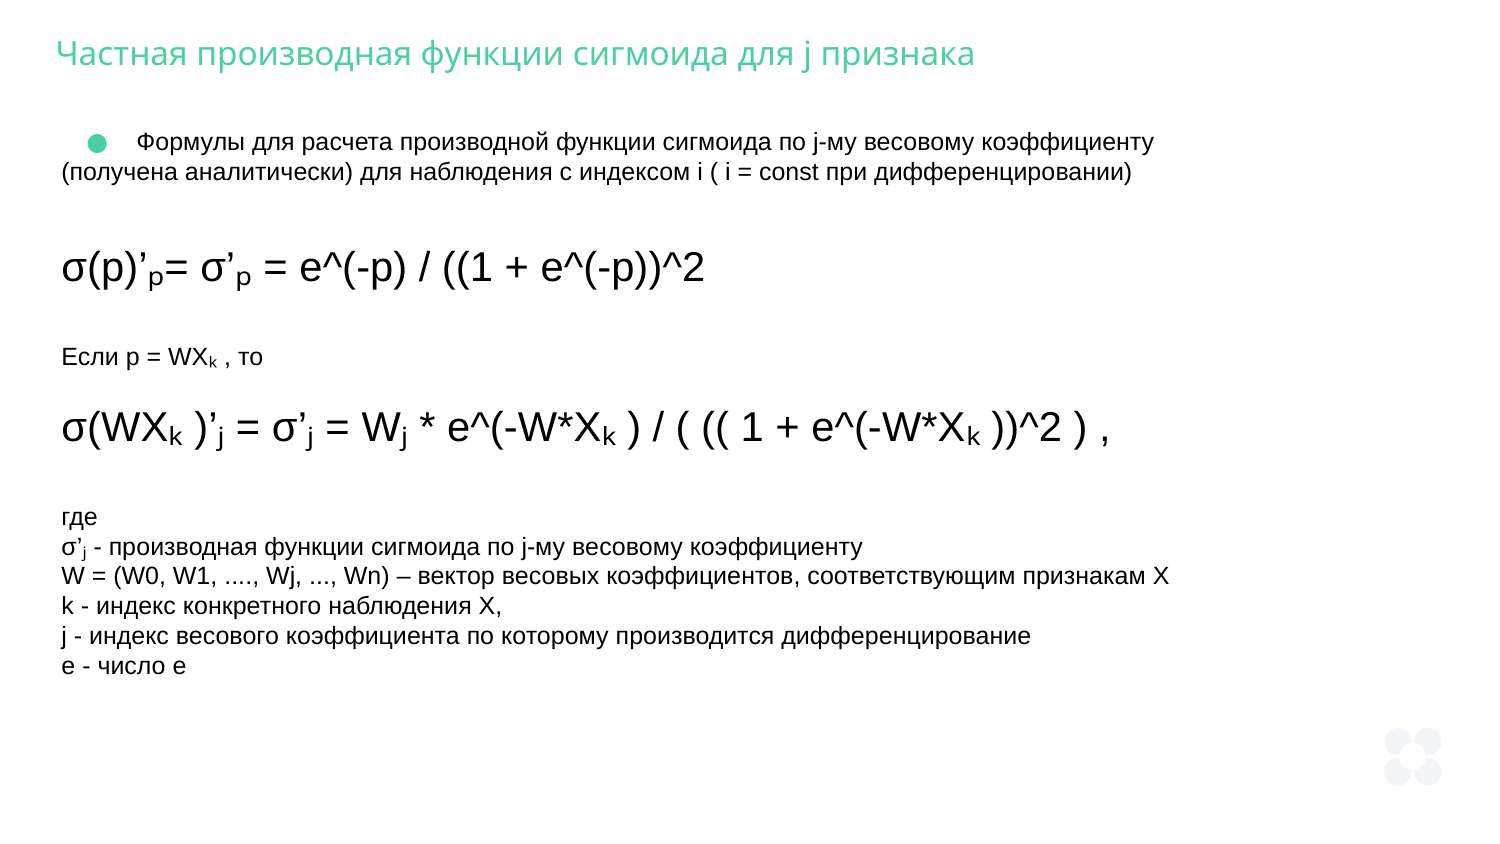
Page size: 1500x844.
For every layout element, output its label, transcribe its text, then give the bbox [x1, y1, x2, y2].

text_box Частная производная функции сигмоида для j признака [40, 25, 1424, 111]
text_box Формулы для расчета производной функции сигмоида по j-му весовому коэффициенту (получена аналитически) для наблюдения с индексом i ( i = const при дифференцировании) σ(p)’ₚ= σ’ₚ = e^(-p) / ((1 + e^(-p))^2 Если p = WXₖ , то σ(WXₖ )’ⱼ = σ’ⱼ = Wⱼ * e^(-W*Xₖ ) / ( (( 1 + e^(-W*Xₖ ))^2 ) , где σ’ⱼ - производная функции сигмоида по j-му весовому коэффициенту W = (W0, W1, ...., Wj, ..., Wn) – вектор весовых коэффициентов, соответствующим признакам X k - индекс конкретного наблюдения X, j - индекс весового коэффициента по которому производится дифференцирование e - число e [54, 110, 1414, 789]
